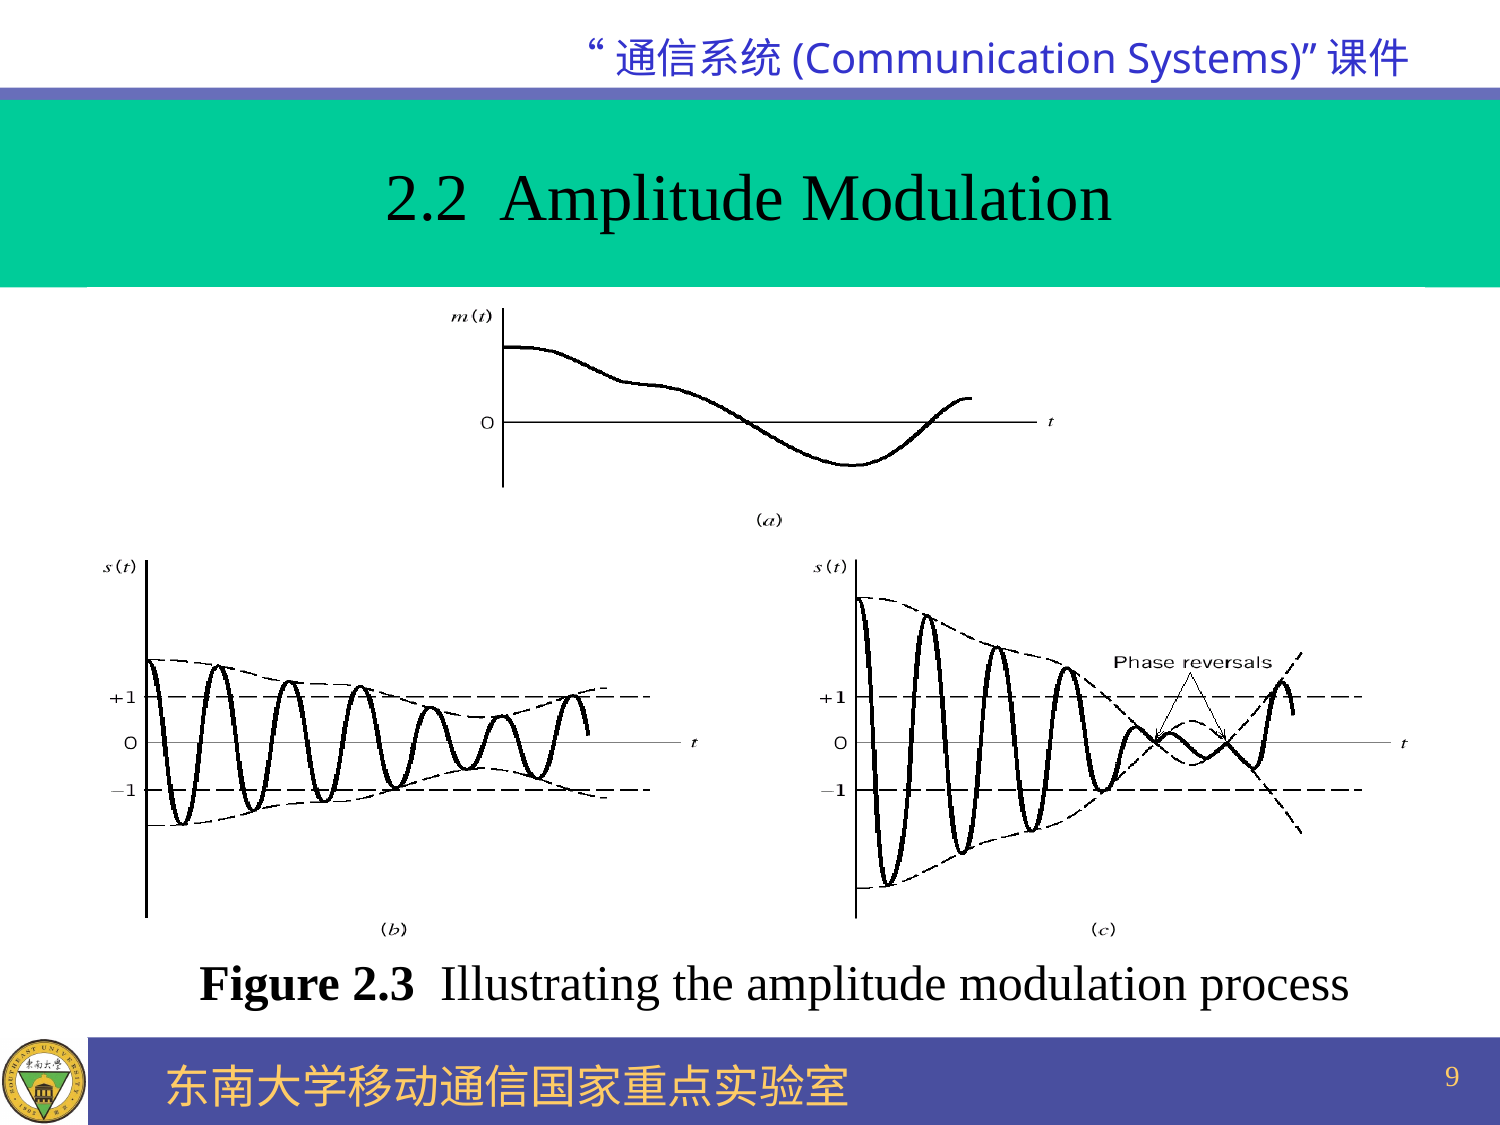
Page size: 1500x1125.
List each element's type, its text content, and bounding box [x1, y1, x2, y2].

slide_number 9 [1299, 1050, 1475, 1125]
picture [87, 287, 1426, 951]
text_box Figure 2.3 Illustrating the amplitude modulation process [87, 957, 1413, 1050]
picture [0, 1038, 88, 1125]
text_box 2.2 Amplitude Modulation [0, 99, 1500, 288]
